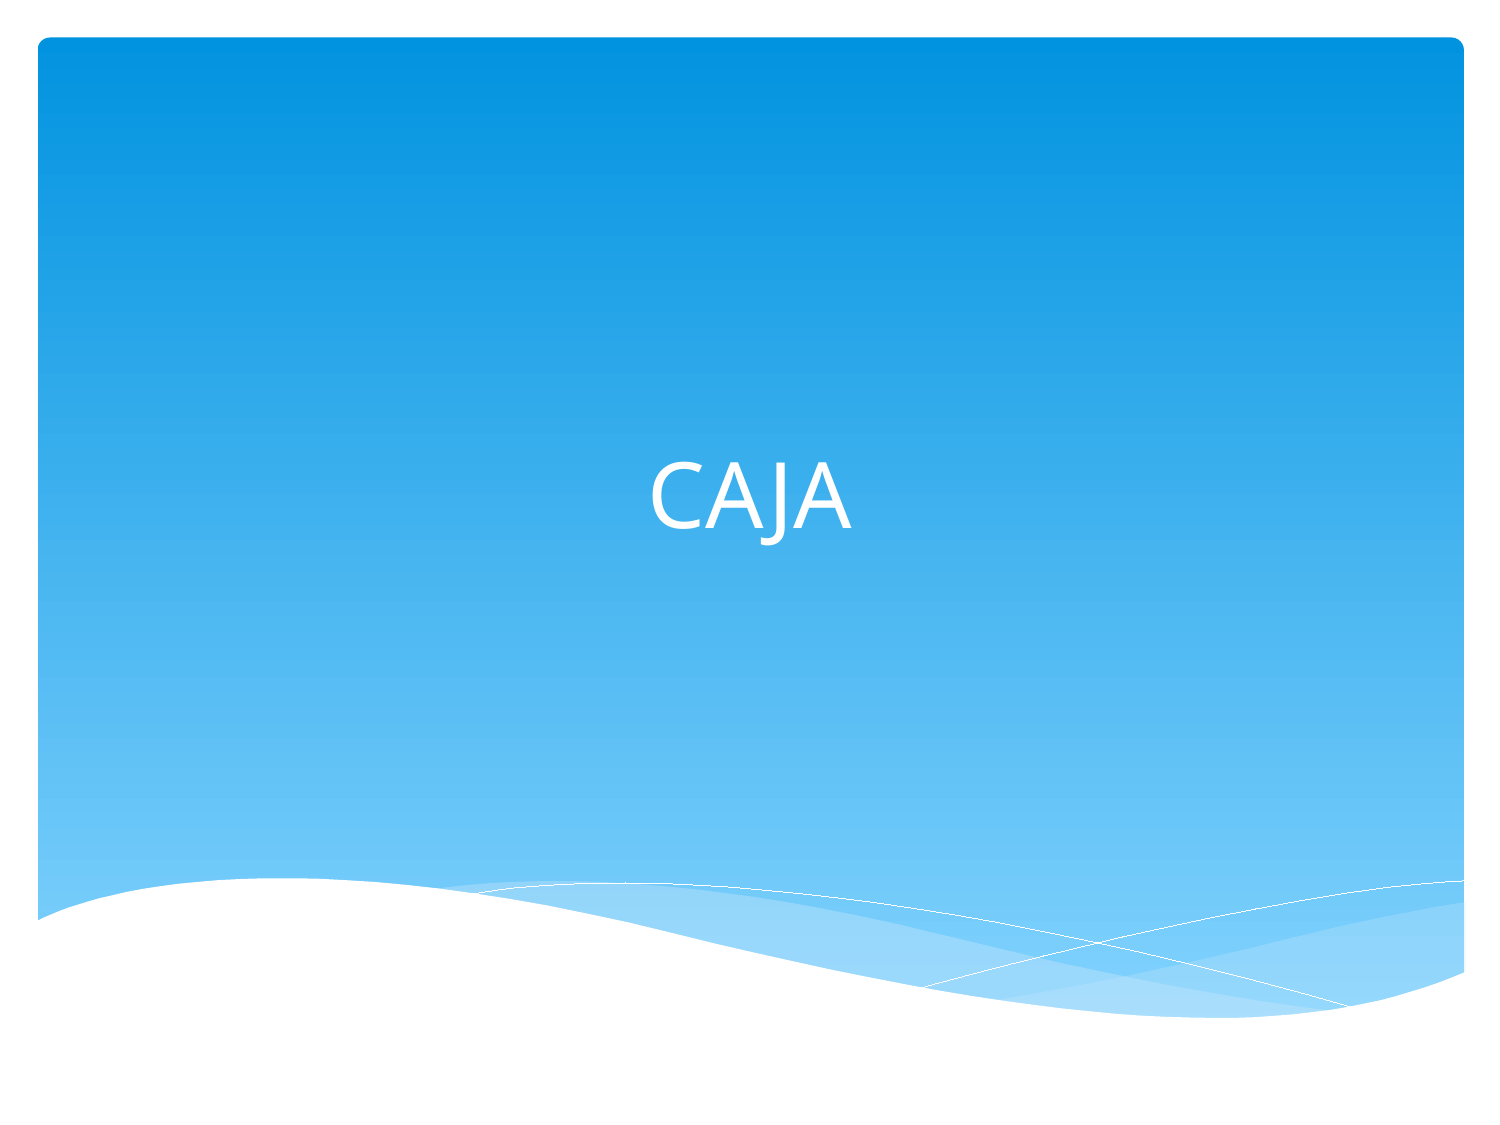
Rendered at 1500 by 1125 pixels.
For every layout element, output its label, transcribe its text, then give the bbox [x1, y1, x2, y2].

title CAJA [112, 262, 1388, 555]
